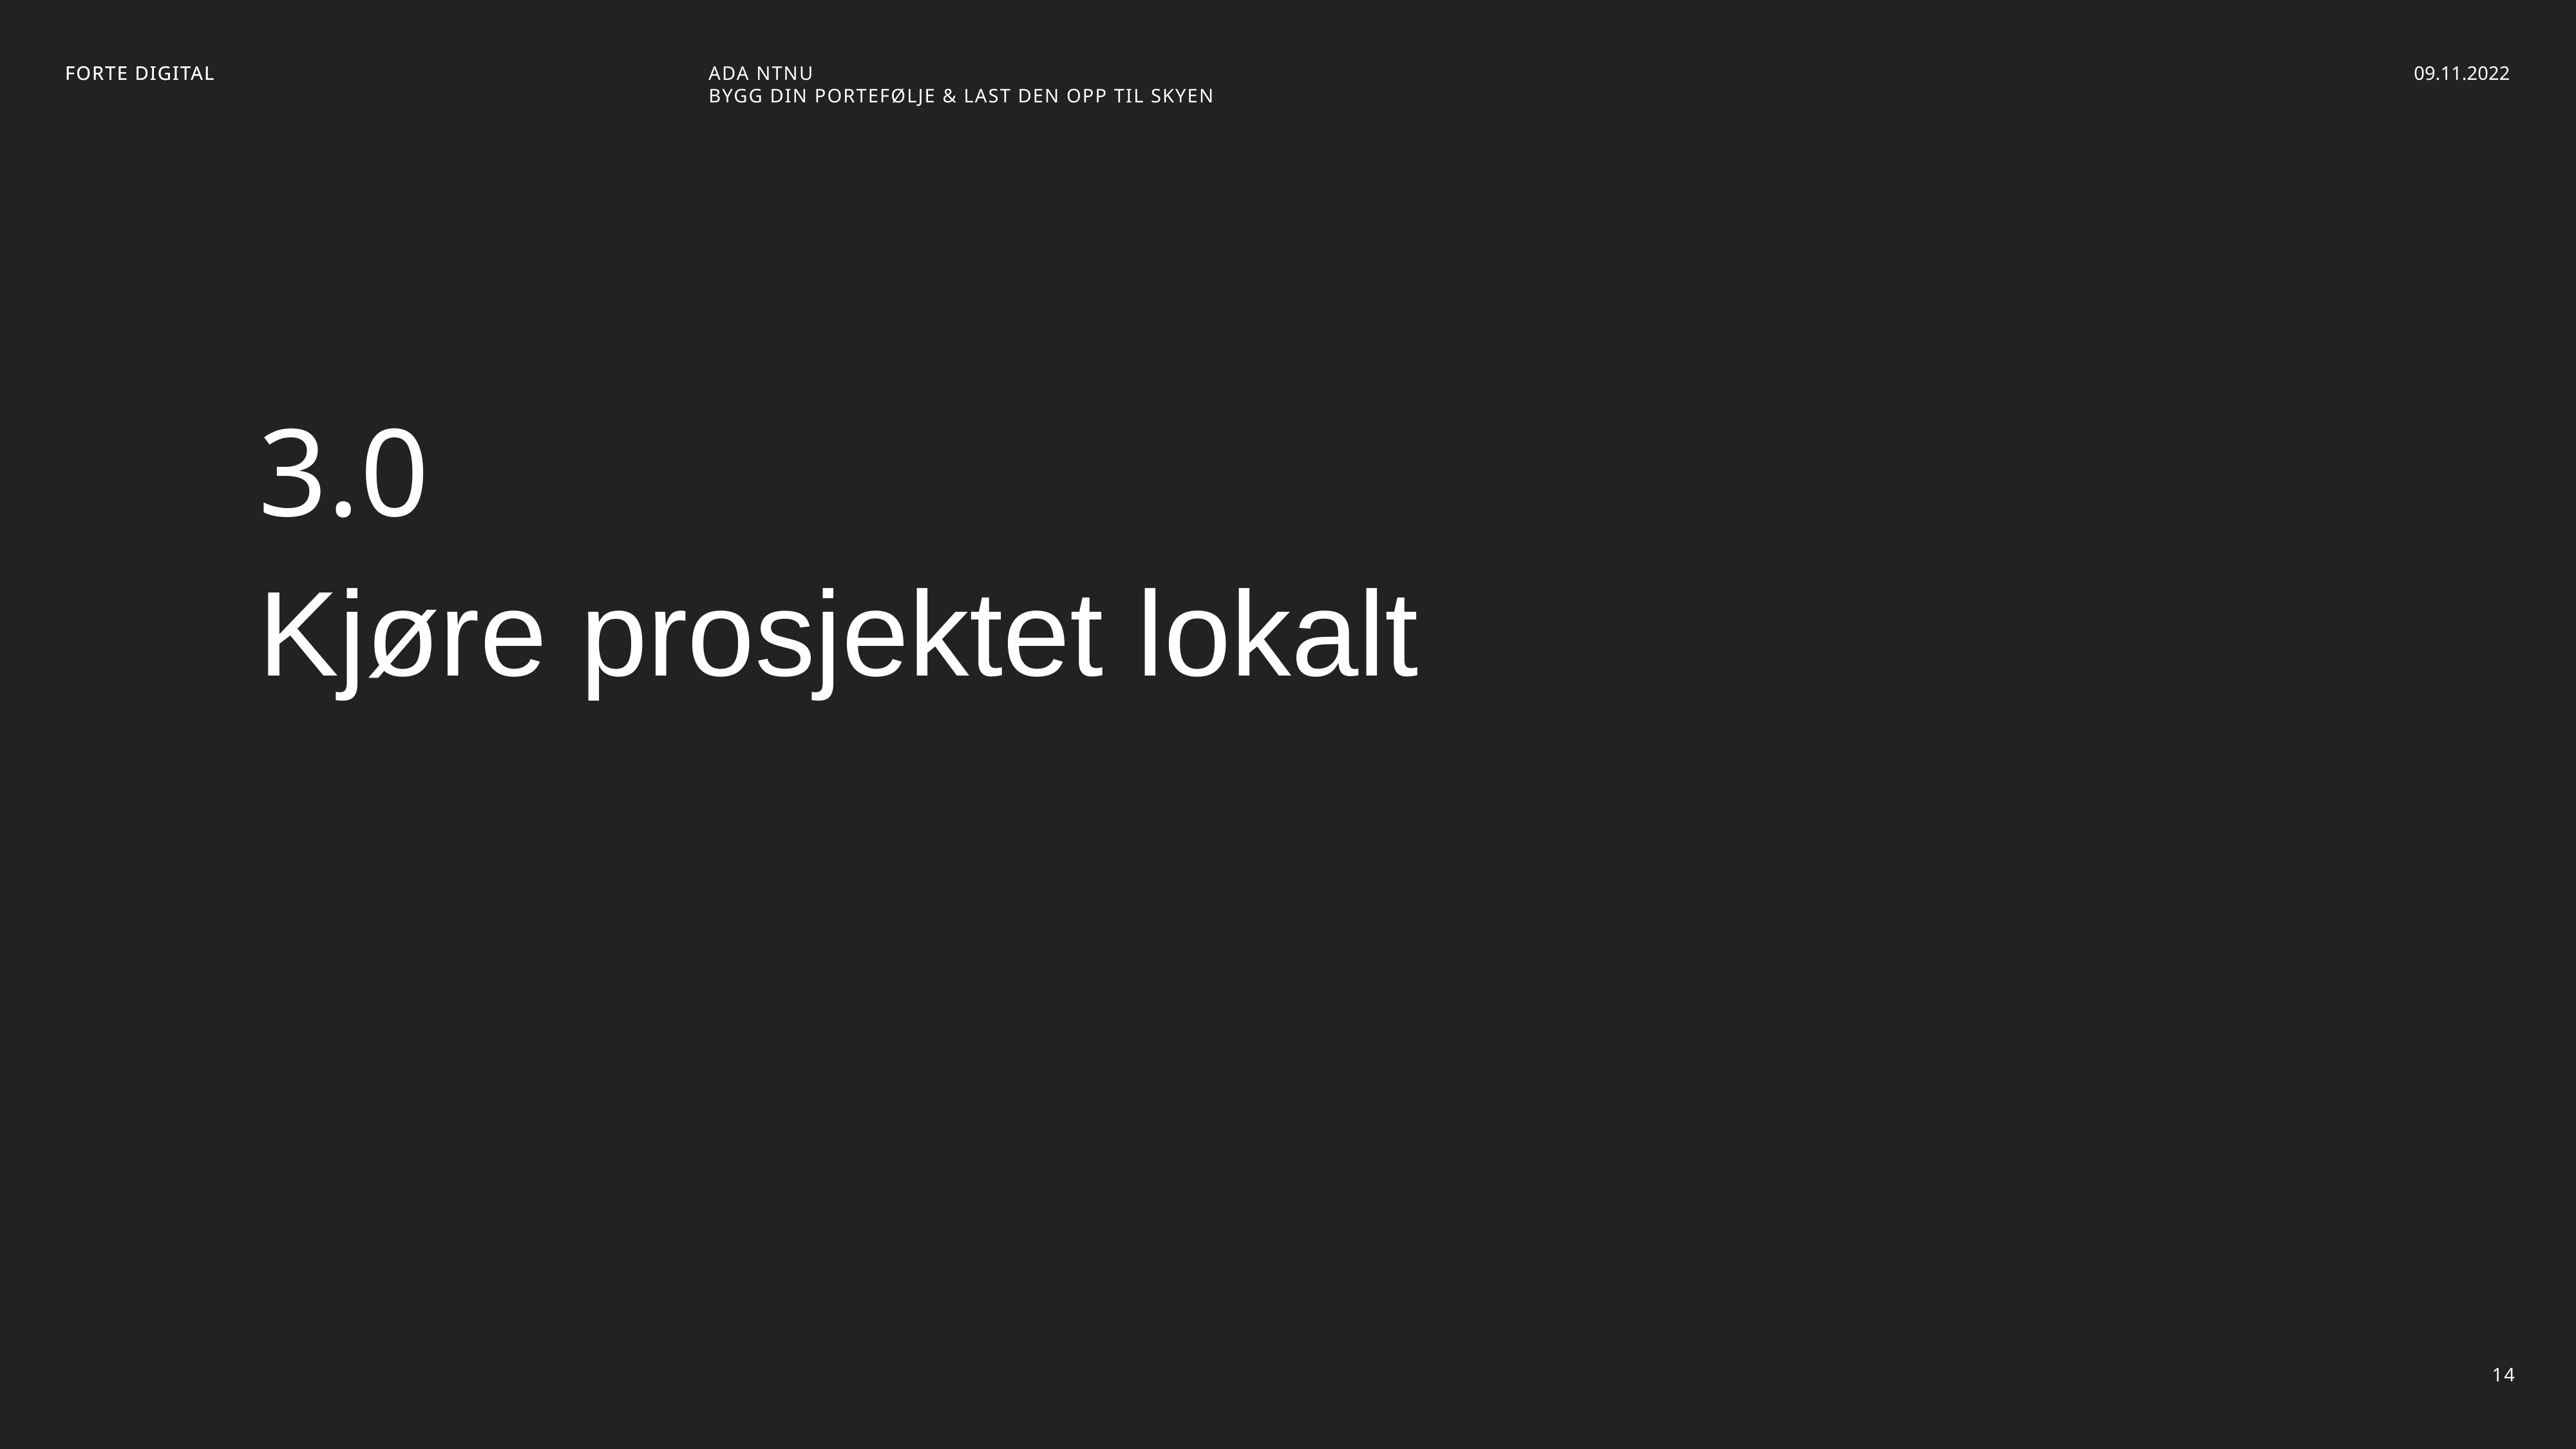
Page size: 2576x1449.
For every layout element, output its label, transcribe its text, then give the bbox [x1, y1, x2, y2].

slide_number 14 [1913, 1310, 2515, 1389]
text_box FORTE DIGITAL [64, 61, 395, 84]
list ADA NTNU Bygg din portefølje & Last den opp til skyen [708, 61, 1812, 108]
list 3.0 Kjøre prosjektet lokalt [258, 381, 1931, 1200]
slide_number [2393, 61, 2510, 83]
